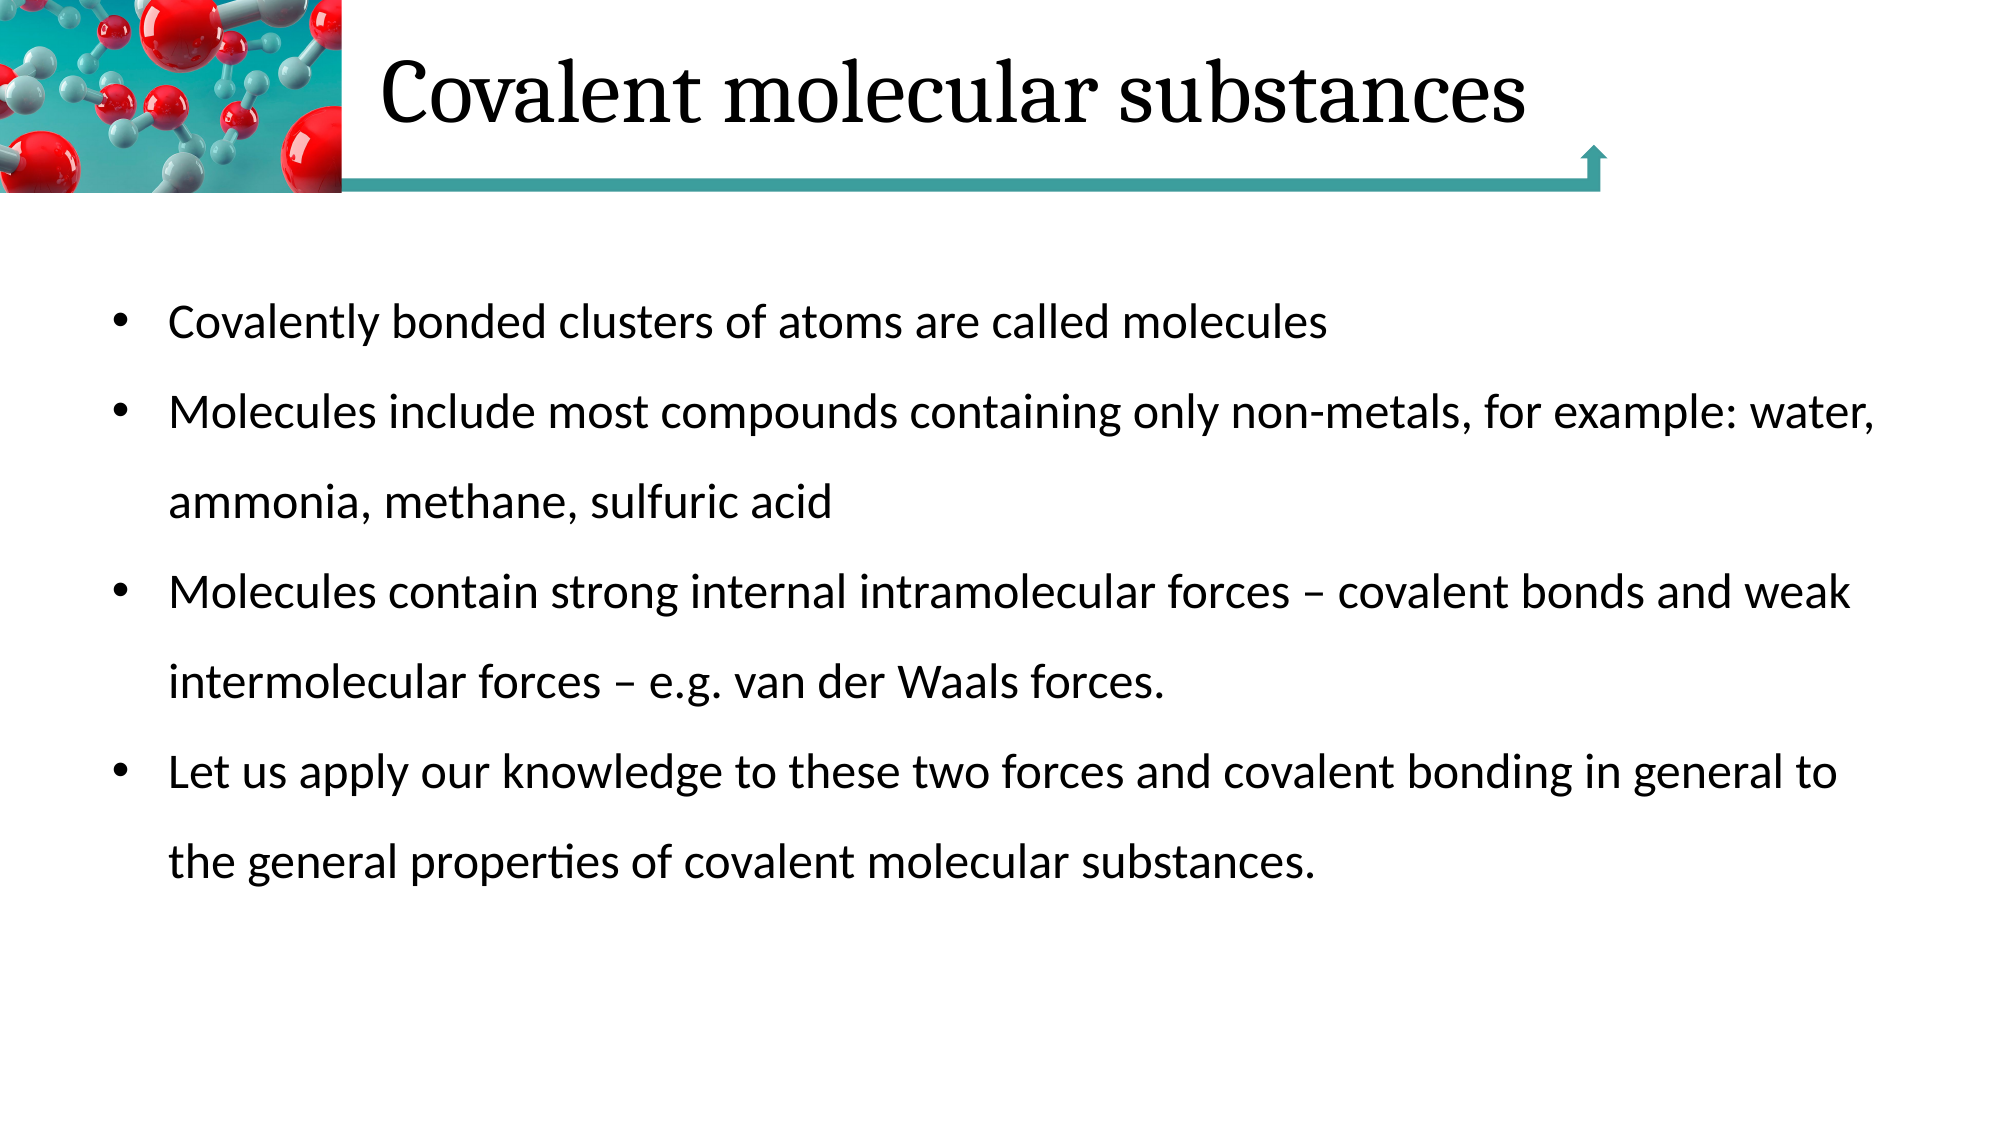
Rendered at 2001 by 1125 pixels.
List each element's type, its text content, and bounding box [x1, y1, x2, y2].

text_box Covalent molecular substances [366, 23, 1690, 149]
text_box [347, 149, 1606, 191]
text_box Covalently bonded clusters of atoms are called molecules Molecules include most compounds containing only non-metals, for example: water, ammonia, methane, sulfuric acid Molecules contain strong internal intramolecular forces – covalent bonds and weak intermolecular forces – e.g. van der Waals forces. Let us apply our knowledge to these two forces and covalent bonding in general to the general properties of covalent molecular substances. [96, 251, 1922, 897]
picture [0, 0, 342, 193]
